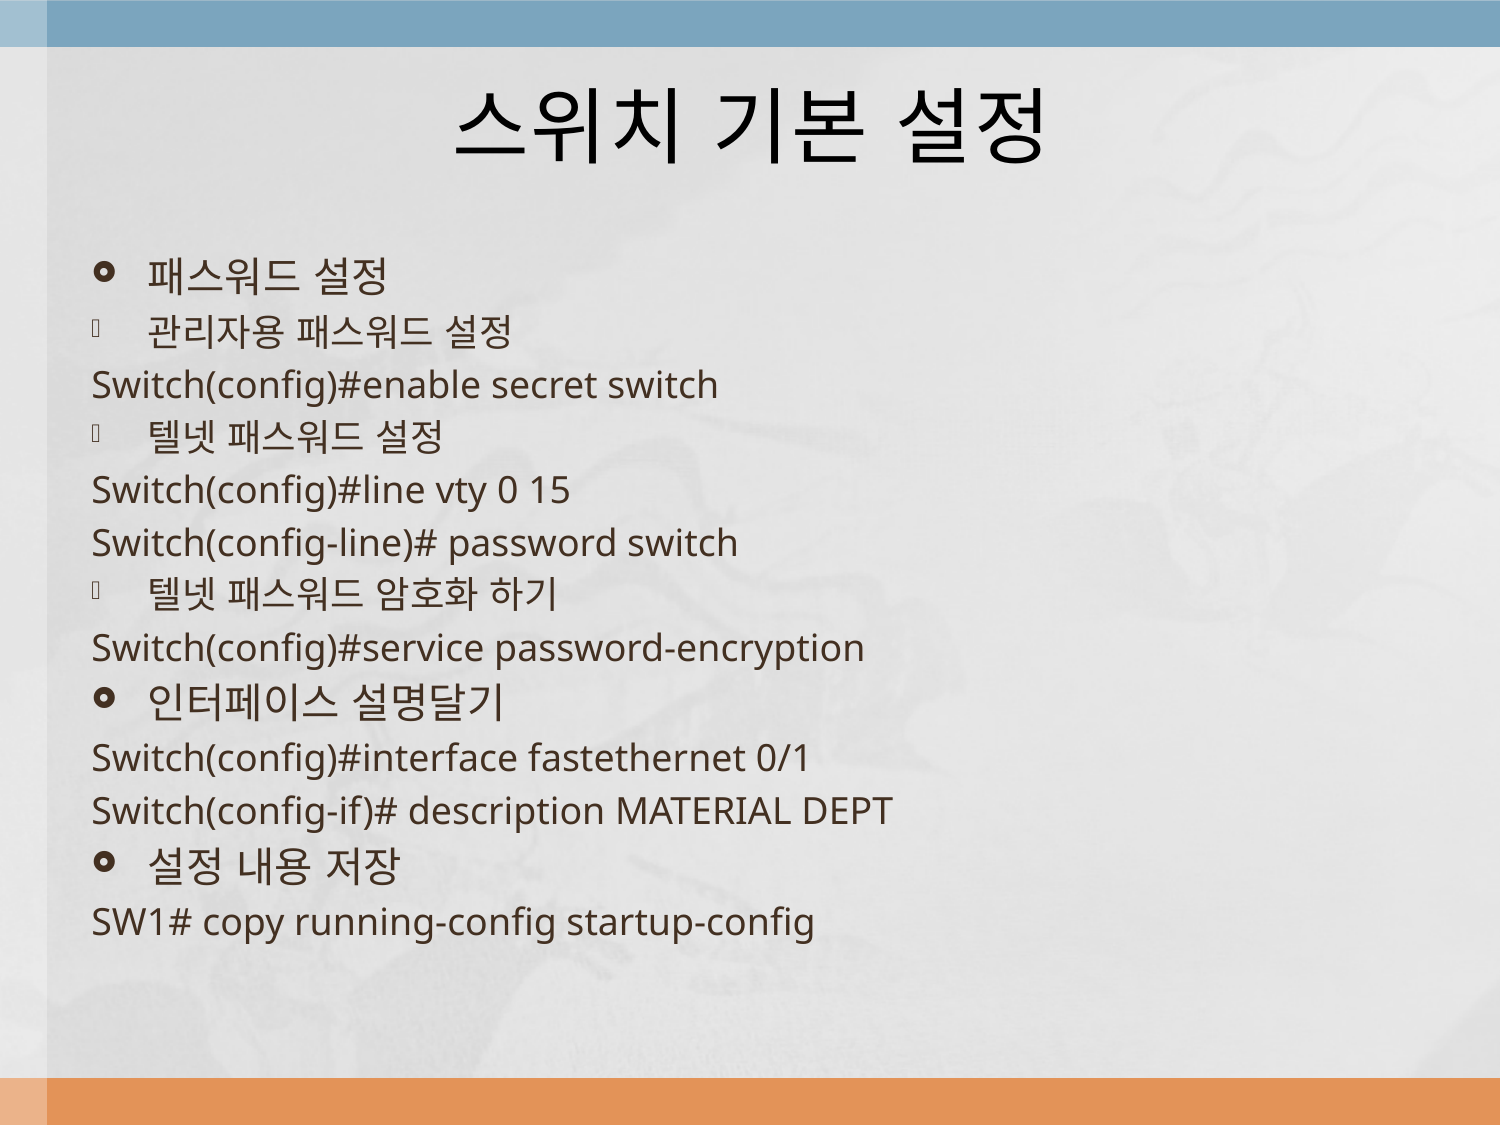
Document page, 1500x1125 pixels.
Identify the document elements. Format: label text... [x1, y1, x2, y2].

title 스위치 기본 설정 [49, 46, 1454, 202]
list 패스워드 설정 관리자용 패스워드 설정 Switch(config)#enable secret switch 텔넷 패스워드 설정 Switch(config)#line vty 0 15 Switch(config-line)# password switch 텔넷 패스워드 암호화 하기 Switch(config)#service password-encryption 인터페이스 설명달기 Switch(config)#interface fastethernet 0/1 Switch(config-if)# description MATERIAL DEPT 설정 내용 저장 SW1# copy running-config startup-config [76, 243, 1500, 1106]
